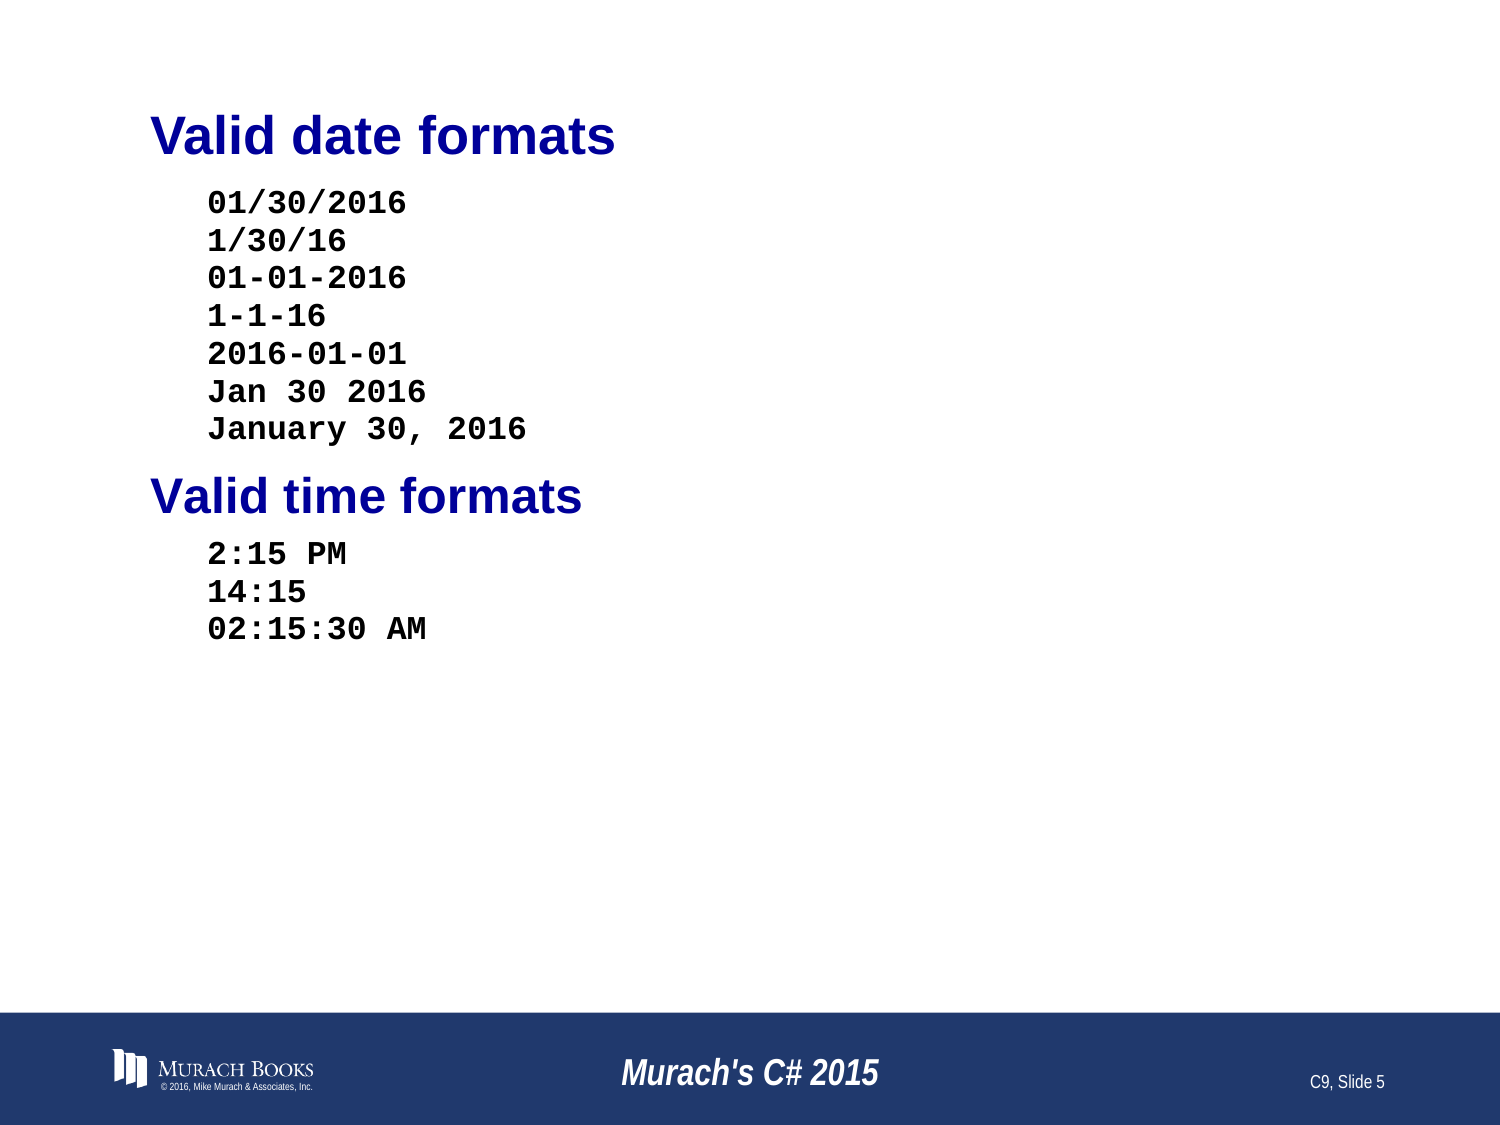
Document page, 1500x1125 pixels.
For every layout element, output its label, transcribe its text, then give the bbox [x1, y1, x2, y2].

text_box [149, 185, 1348, 663]
slide_number C9, Slide 5 [1087, 1025, 1400, 1100]
footer © 2016, Mike Murach & Associates, Inc. [12, 1025, 463, 1100]
title Valid date formats [150, 99, 1350, 166]
slide_number Murach's C# 2015 [463, 1025, 1050, 1100]
